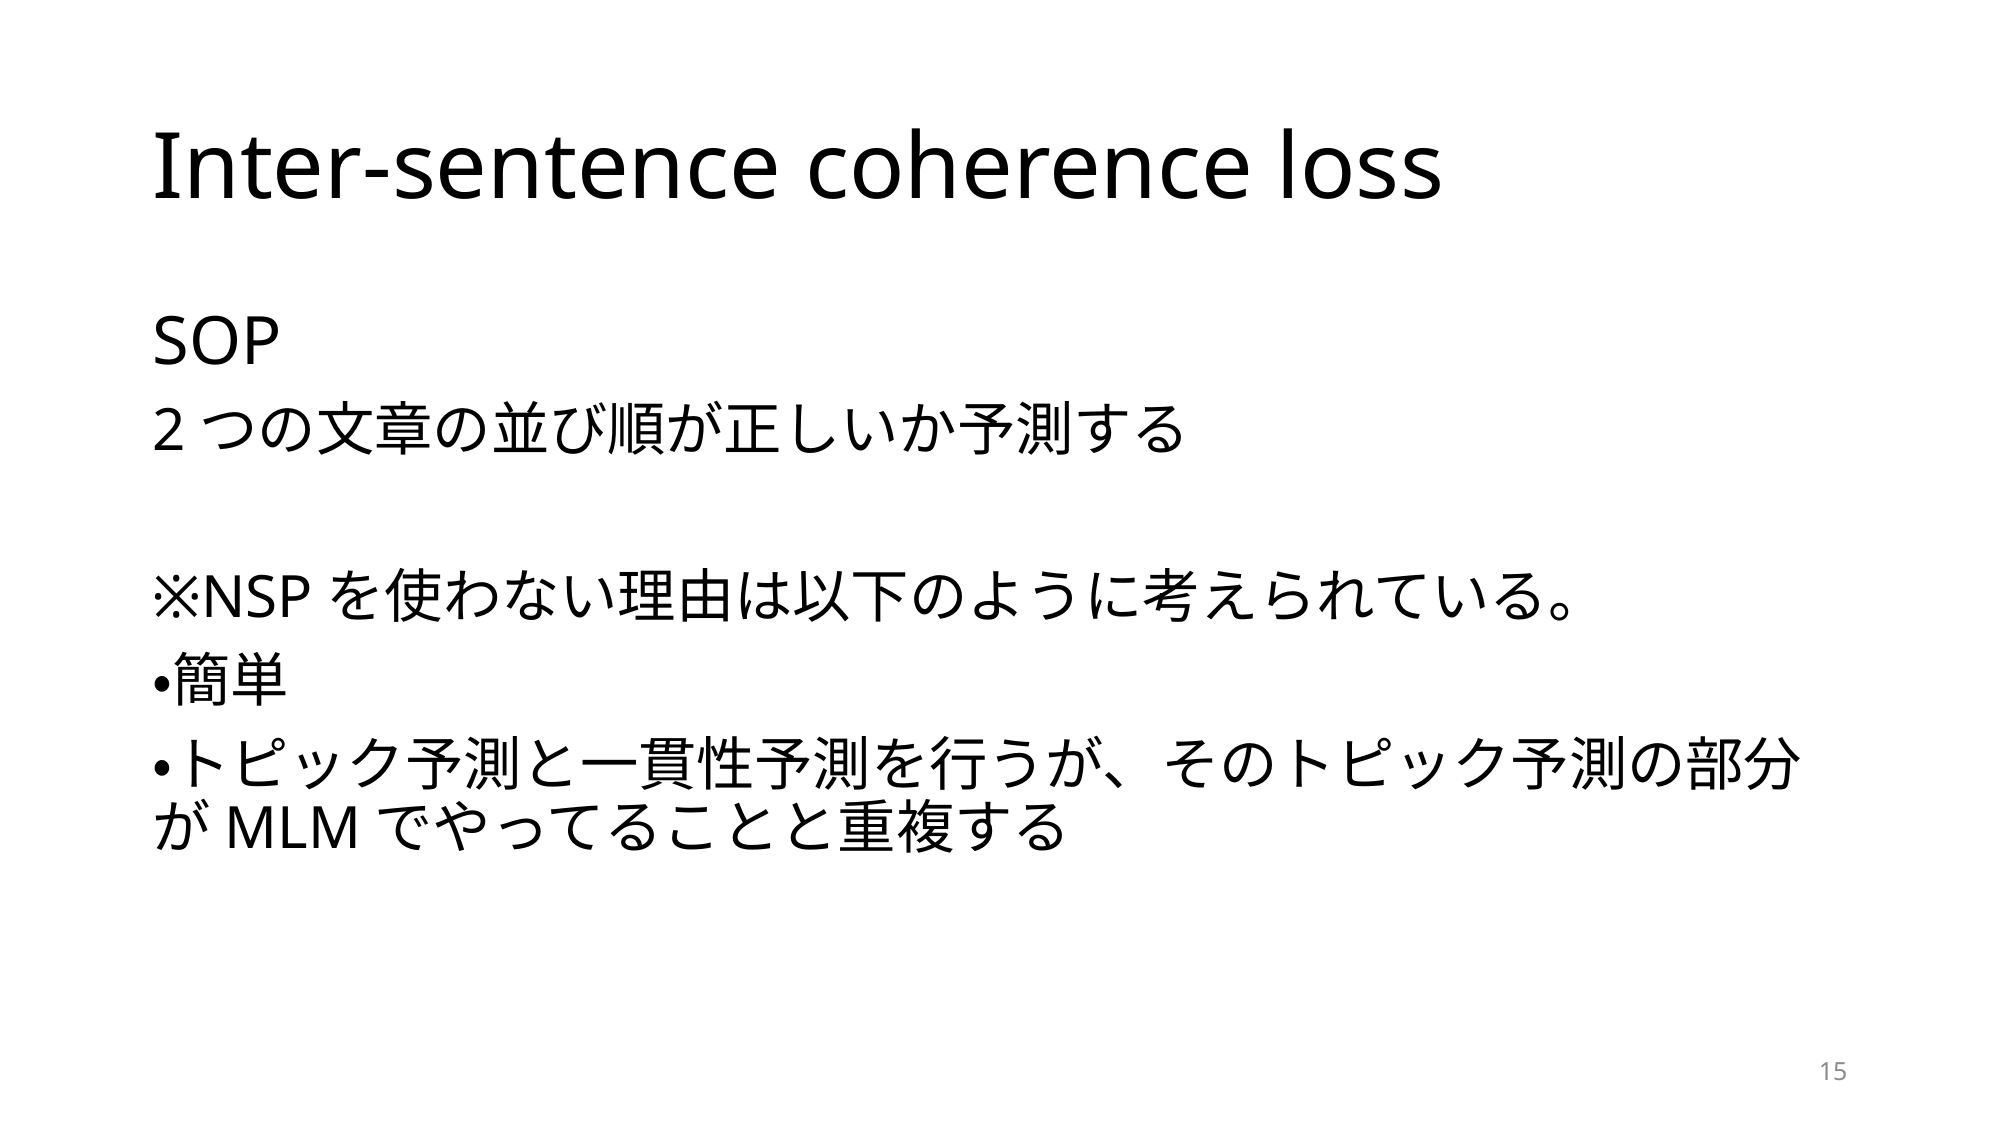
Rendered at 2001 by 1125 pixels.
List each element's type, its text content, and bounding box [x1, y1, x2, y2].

list SOP 2つの文章の並び順が正しいか予測する ※NSPを使わない理由は以下のように考えられている。 ・簡単 ・トピック予測と一貫性予測を行うが、そのトピック予測の部分がMLMでやってることと重複する [137, 299, 1863, 1014]
slide_number 15 [1412, 1042, 1863, 1103]
title Inter-sentence coherence loss [137, 59, 1863, 278]
